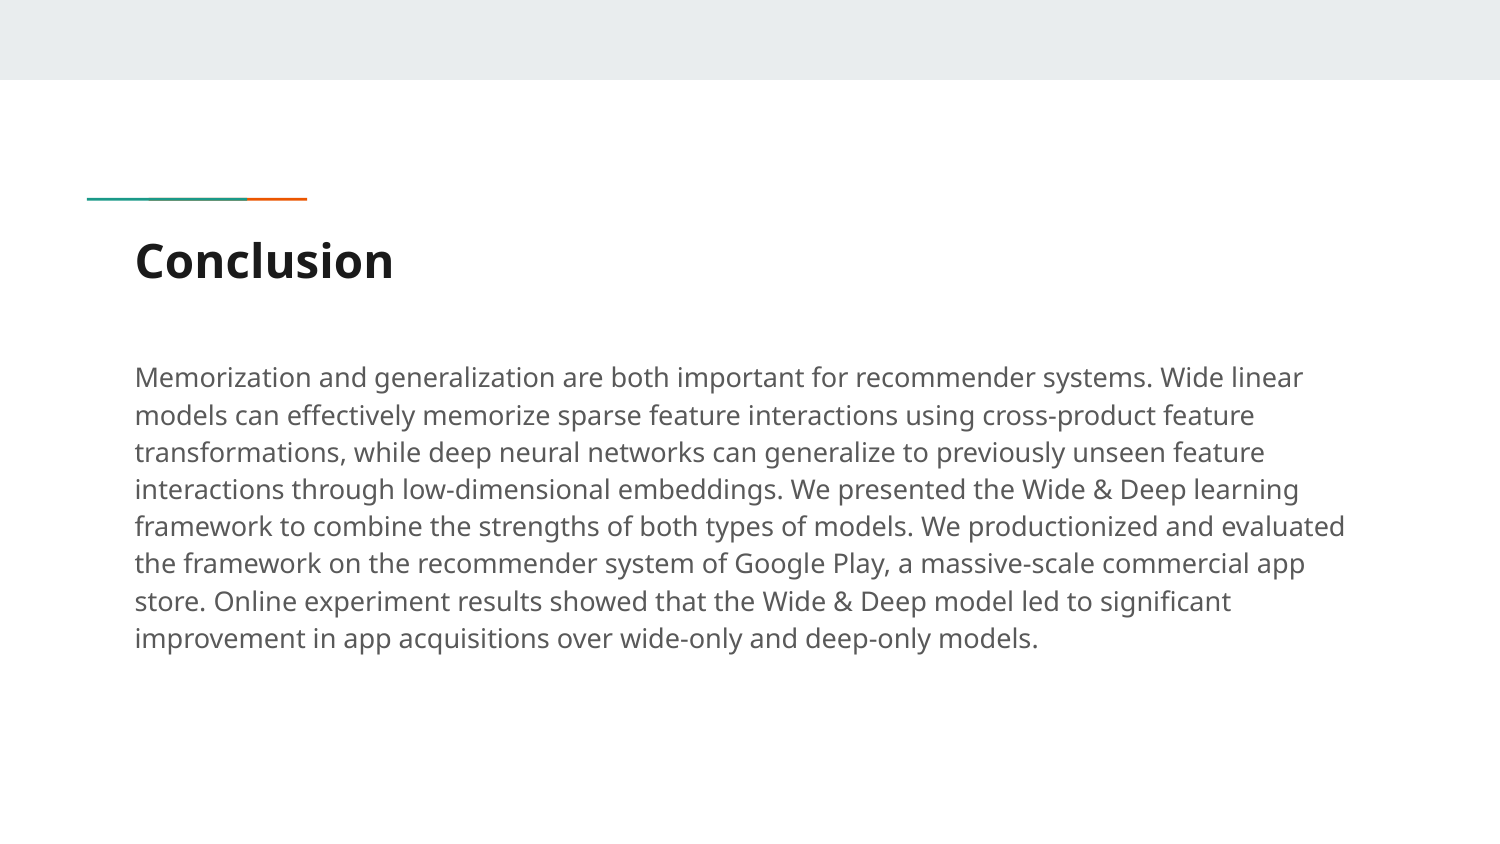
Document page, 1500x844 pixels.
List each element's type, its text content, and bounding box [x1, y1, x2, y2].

list Memorization and generalization are both important for recommender systems. Wide linear models can effectively memorize sparse feature interactions using cross-product feature transformations, while deep neural networks can generalize to previously unseen feature interactions through low-dimensional embeddings. We presented the Wide & Deep learning framework to combine the strengths of both types of models. We productionized and evaluated the framework on the recommender system of Google Play, a massive-scale commercial app store. Online experiment results showed that the Wide & Deep model led to significant improvement in app acquisitions over wide-only and deep-only models. [119, 341, 1381, 712]
title Conclusion [119, 216, 1381, 305]
